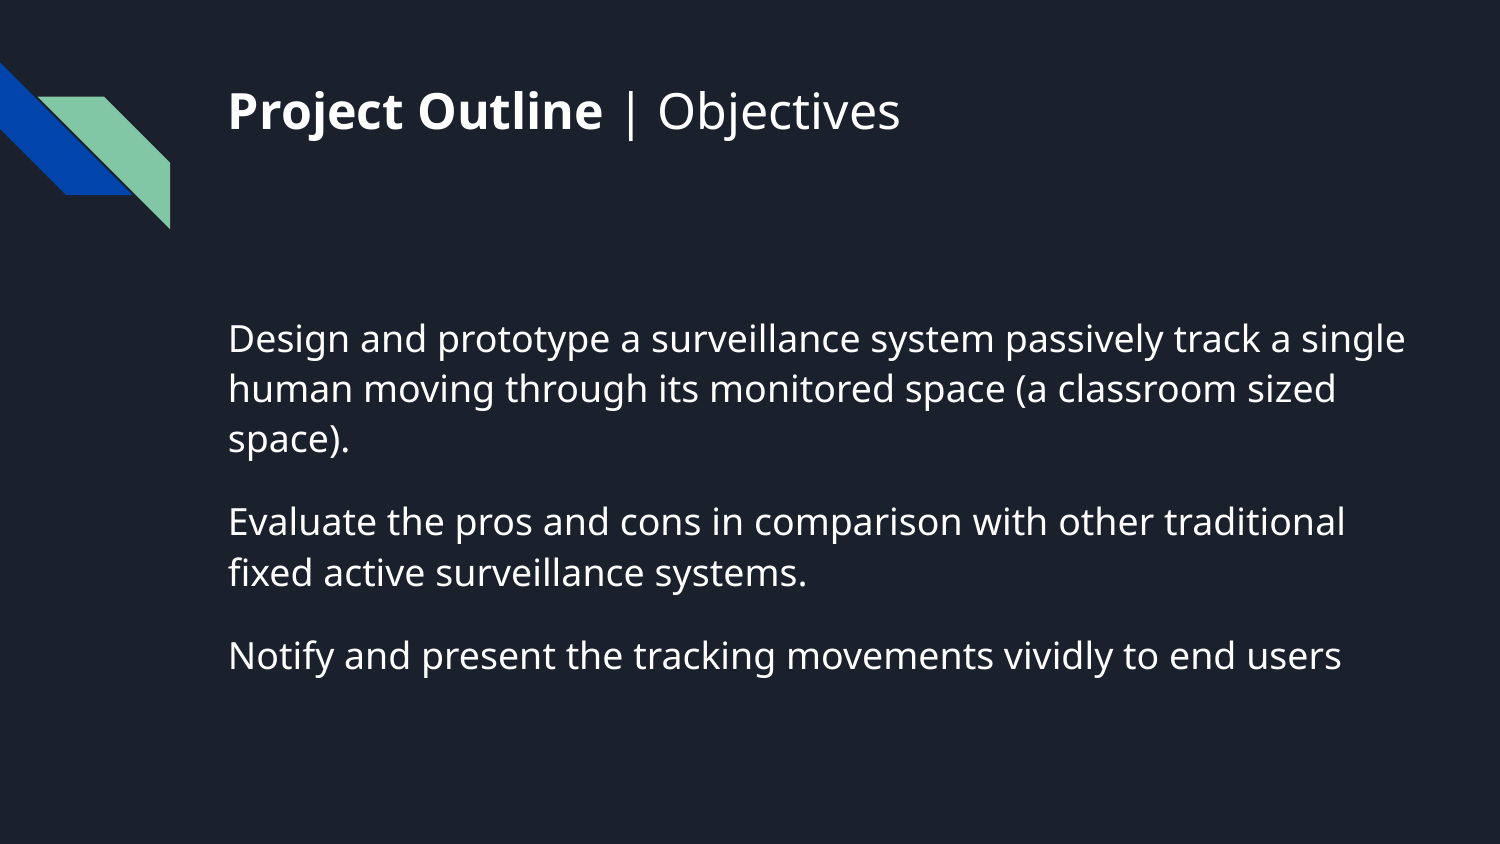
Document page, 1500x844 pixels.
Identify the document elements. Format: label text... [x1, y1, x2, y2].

list Design and prototype a surveillance system passively track a single human moving through its monitored space (a classroom sized space). Evaluate the pros and cons in comparison with other traditional fixed active surveillance systems. Notify and present the tracking movements vividly to end users [212, 294, 1428, 699]
title Project Outline | Objectives [212, 64, 1368, 215]
